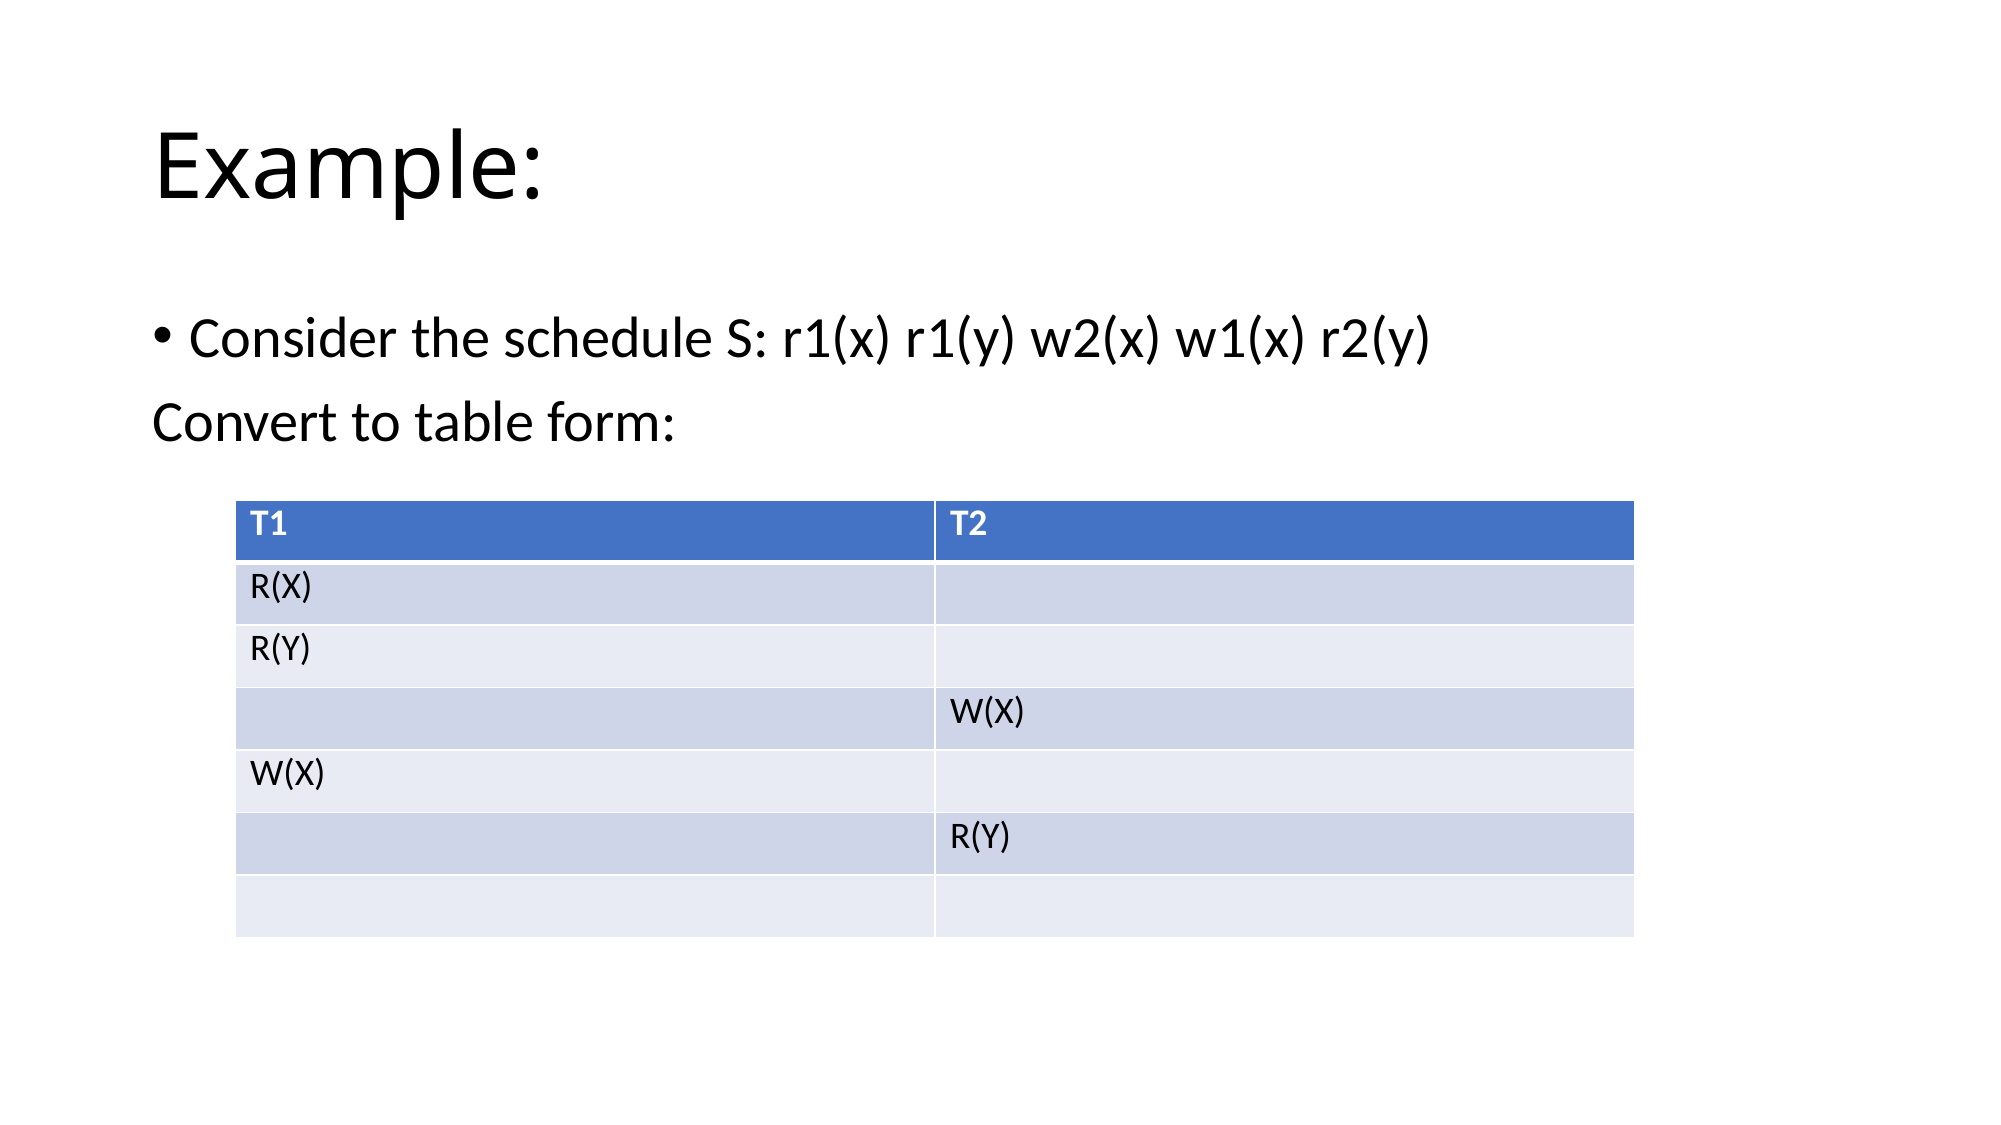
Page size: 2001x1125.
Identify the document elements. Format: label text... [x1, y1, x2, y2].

list Consider the schedule S: r1(x) r1(y) w2(x) w1(x) r2(y) Convert to table form: [137, 299, 1863, 1014]
title Example: [137, 59, 1863, 278]
table_cell W(X) [236, 751, 934, 812]
table_cell W(X) [936, 688, 1634, 749]
table_header T2 [936, 501, 1634, 560]
table_cell [936, 626, 1634, 687]
table_cell R(X) [236, 565, 934, 624]
table_cell [236, 813, 934, 874]
table_cell R(Y) [236, 626, 934, 687]
table_cell R(Y) [936, 813, 1634, 874]
table_cell [236, 876, 934, 937]
table_cell [936, 751, 1634, 812]
table_cell [236, 688, 934, 749]
table_cell [936, 565, 1634, 624]
table_header T1 [236, 501, 934, 560]
table_cell [936, 876, 1634, 937]
